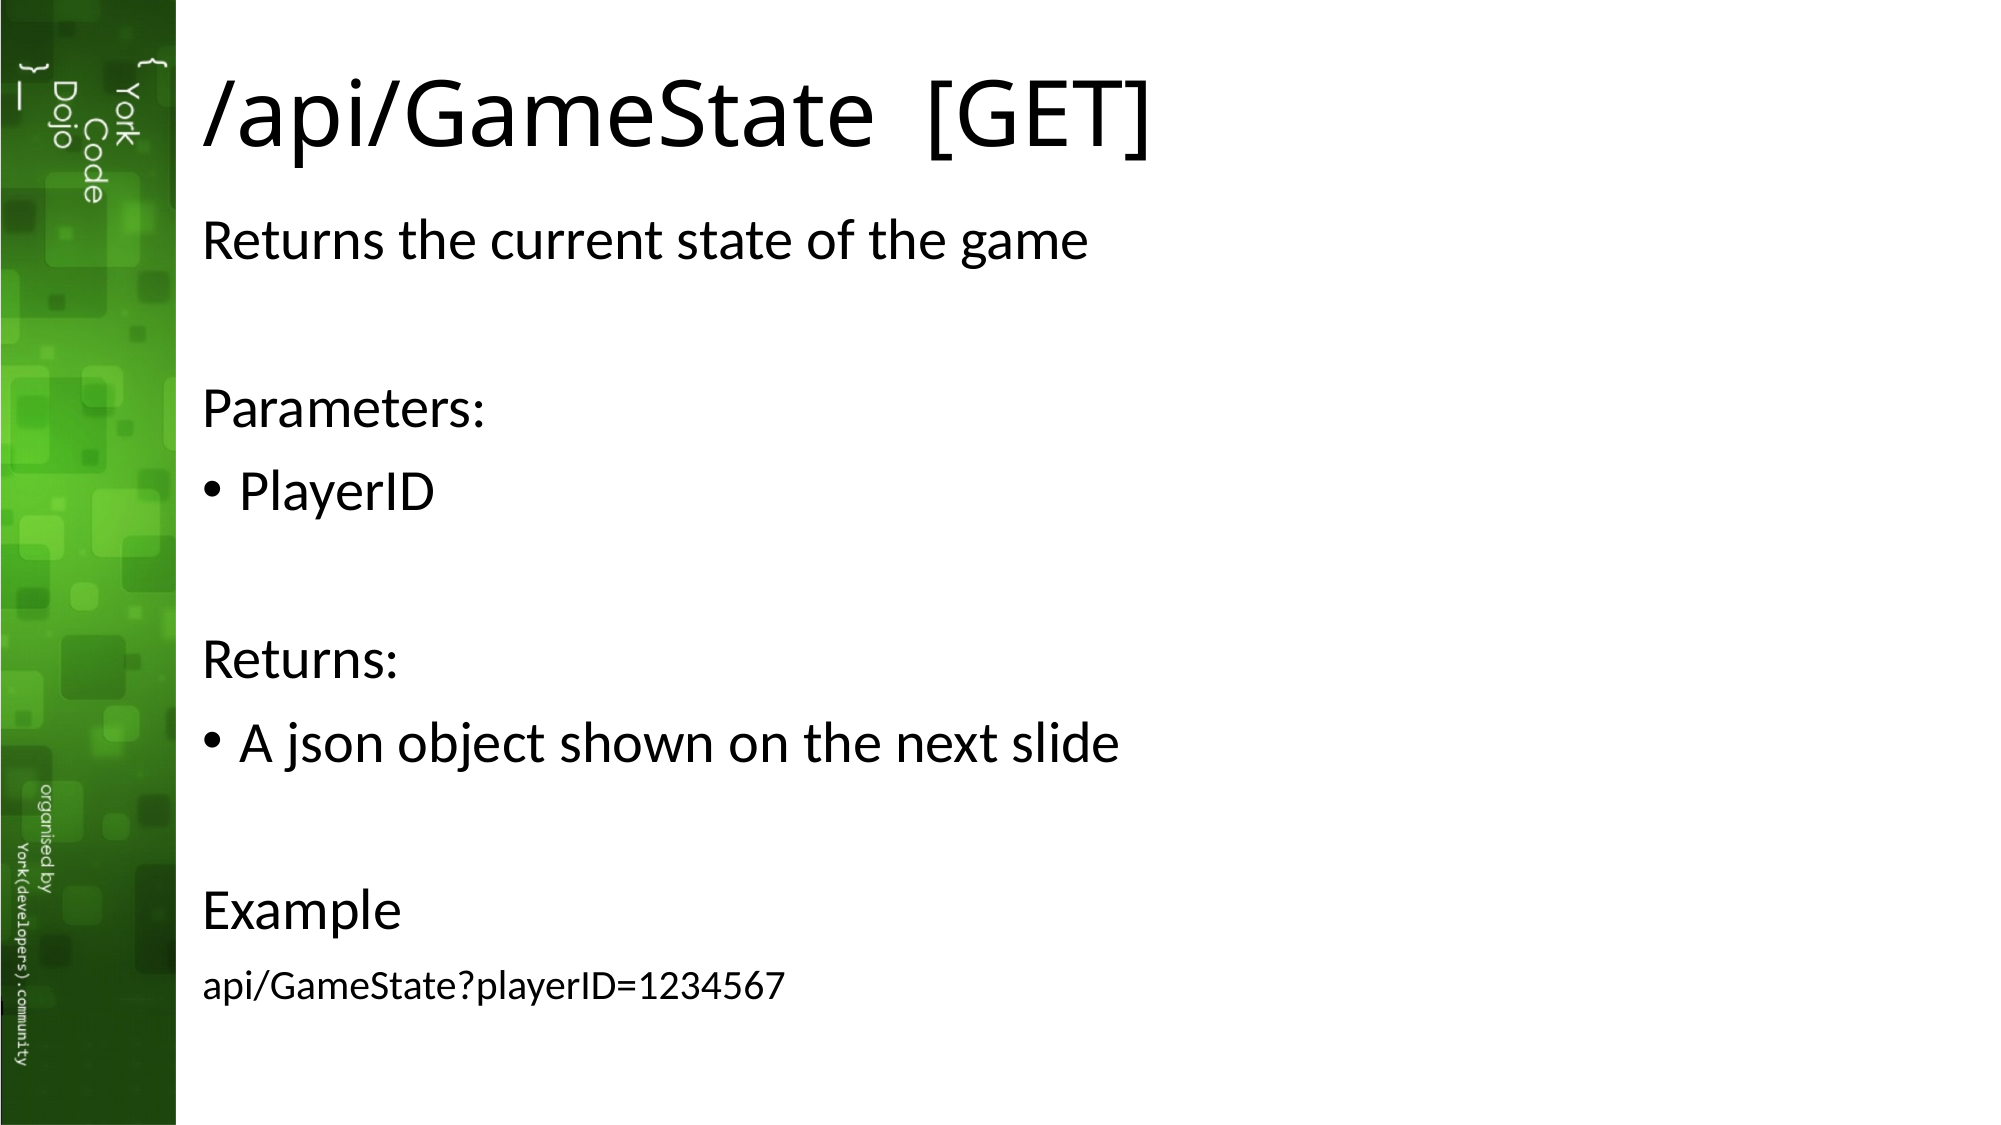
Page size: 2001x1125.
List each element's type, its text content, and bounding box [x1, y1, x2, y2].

picture [1, 1, 175, 1124]
list Returns the current state of the game Parameters: PlayerID Returns: A json object shown on the next slide Example api/GameState?playerID=1234567 [187, 201, 1863, 1081]
title /api/GameState [GET] [187, 59, 1863, 183]
